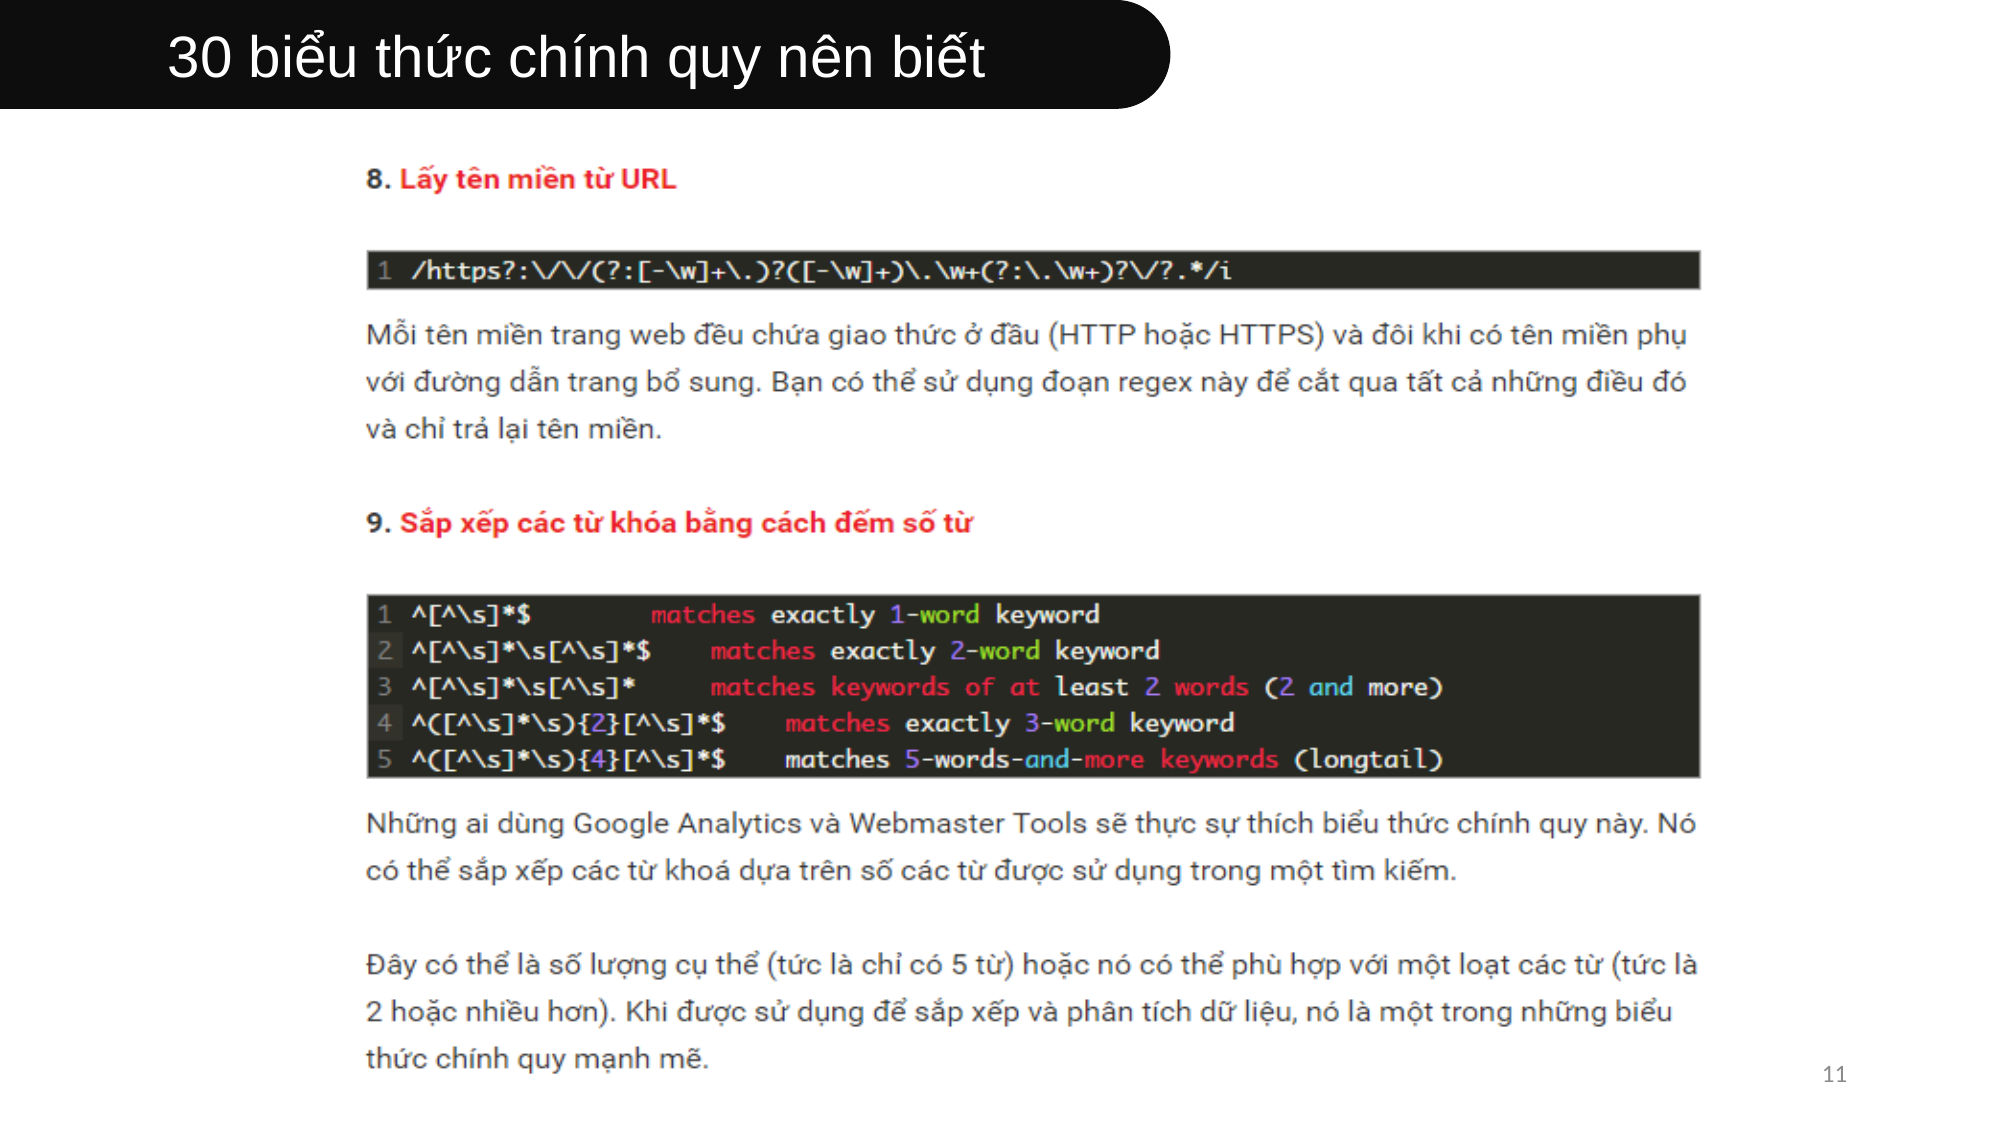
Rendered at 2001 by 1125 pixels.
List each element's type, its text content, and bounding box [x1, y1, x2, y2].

picture [321, 151, 1759, 1103]
text_box 30 biểu thức chính quy nên biết [0, 0, 1172, 110]
slide_number 11 [1759, 1042, 1863, 1103]
